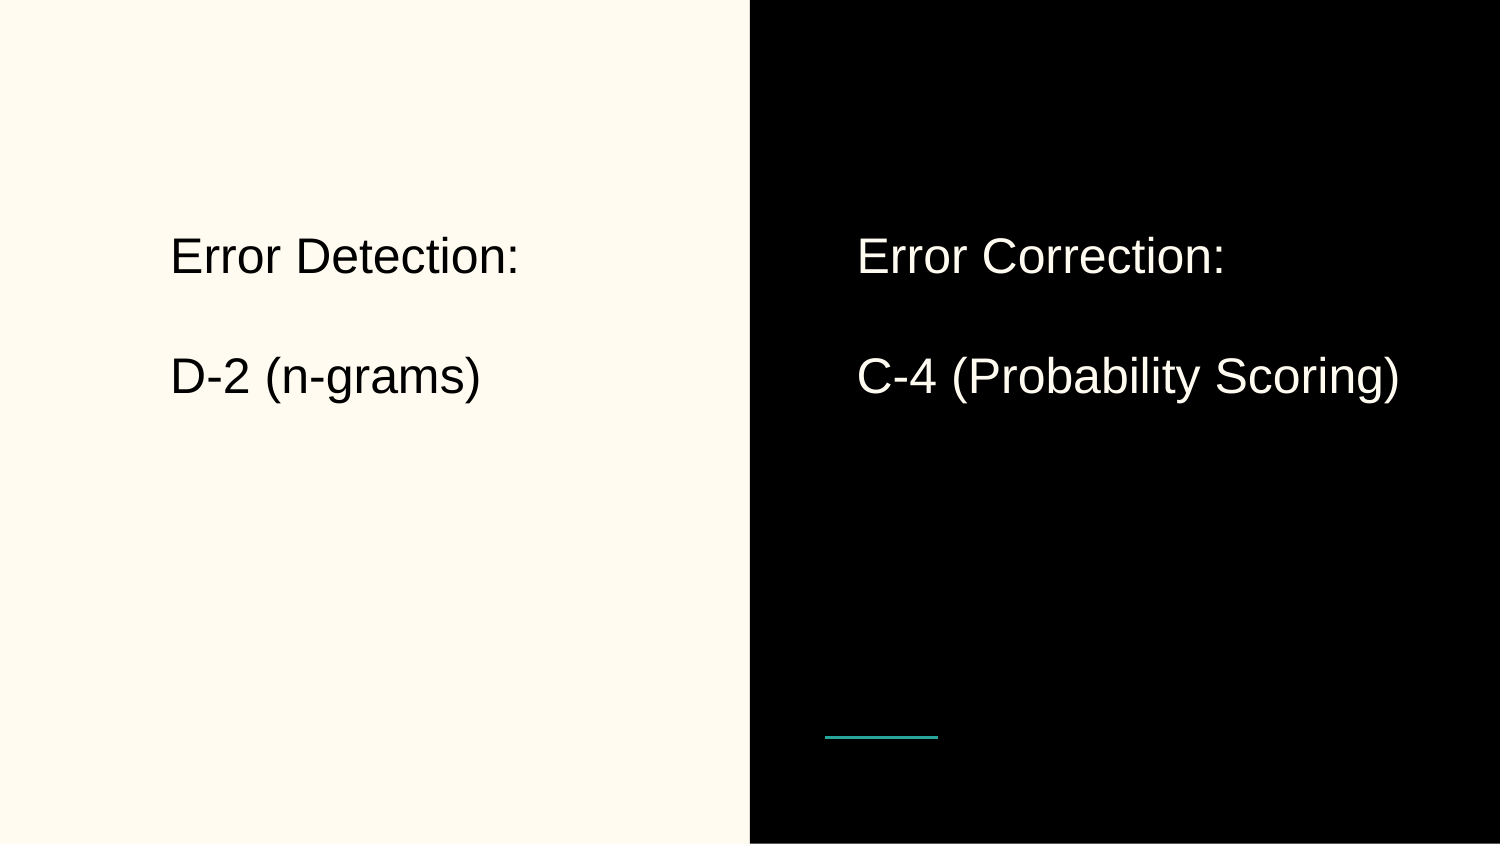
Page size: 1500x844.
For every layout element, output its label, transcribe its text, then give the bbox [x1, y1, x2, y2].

text_box Error Detection: D-2 (n-grams) [155, 208, 698, 678]
text_box Error Correction: C-4 (Probability Scoring) [841, 208, 1449, 678]
text_box [130, 183, 673, 653]
